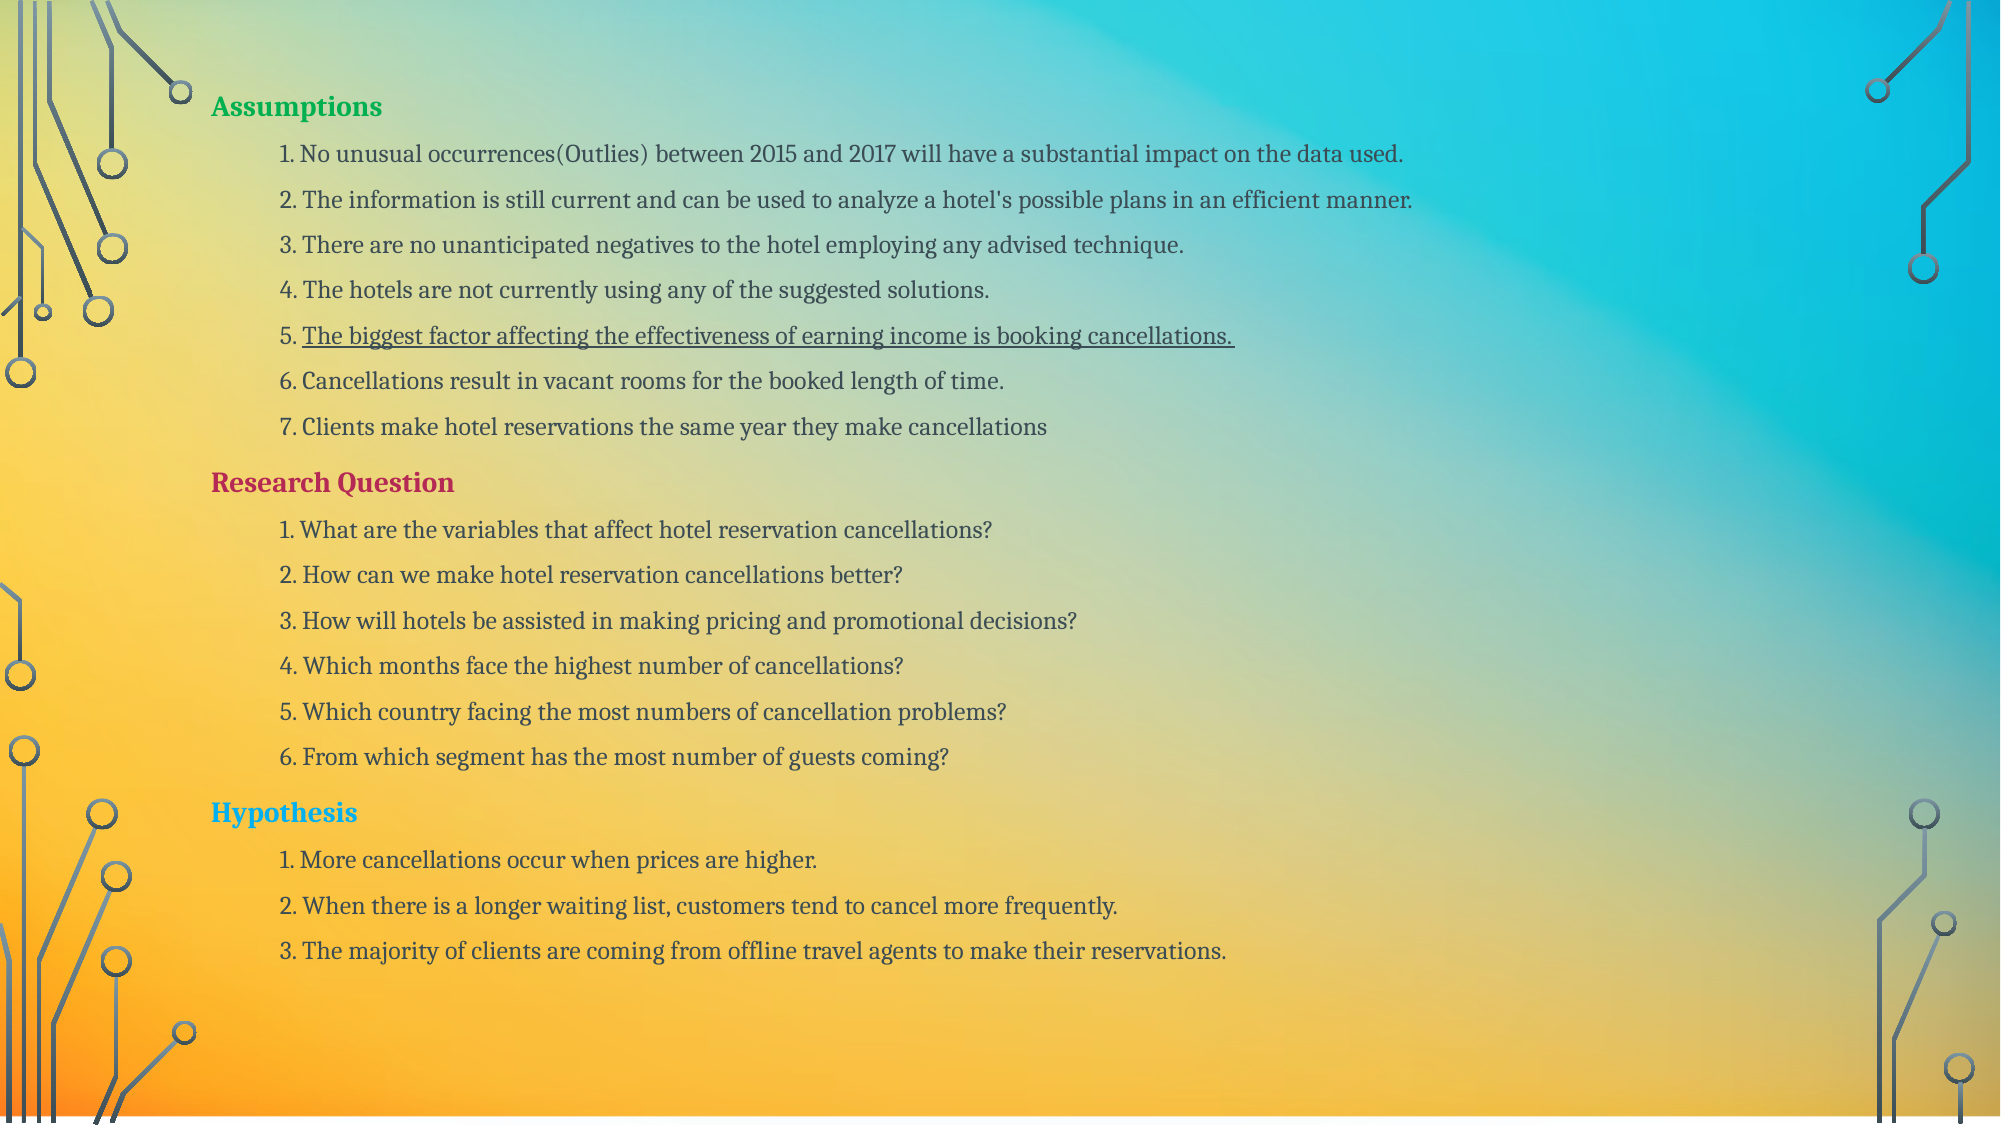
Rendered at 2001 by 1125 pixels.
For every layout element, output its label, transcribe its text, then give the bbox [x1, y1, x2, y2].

list Assumptions 1. No unusual occurrences(Outlies) between 2015 and 2017 will have a substantial impact on the data used. 2. The information is still current and can be used to analyze a hotel's possible plans in an efficient manner. 3. There are no unanticipated negatives to the hotel employing any advised technique. 4. The hotels are not currently using any of the suggested solutions. 5. The biggest factor affecting the effectiveness of earning income is booking cancellations. 6. Cancellations result in vacant rooms for the booked length of time. 7. Clients make hotel reservations the same year they make cancellations Research Question 1. What are the variables that affect hotel reservation cancellations? 2. How can we make hotel reservation cancellations better? 3. How will hotels be assisted in making pricing and promotional decisions? 4. Which months face the highest number of cancellations? 5. Which country facing the most numbers of cancellation problems? 6. From which segment has the most number of guests coming? Hypothesis 1. More cancellations occur when prices are higher. 2. When there is a longer waiting list, customers tend to cancel more frequently. 3. The majority of clients are coming from offline travel agents to make their reservations. [196, 73, 1920, 978]
